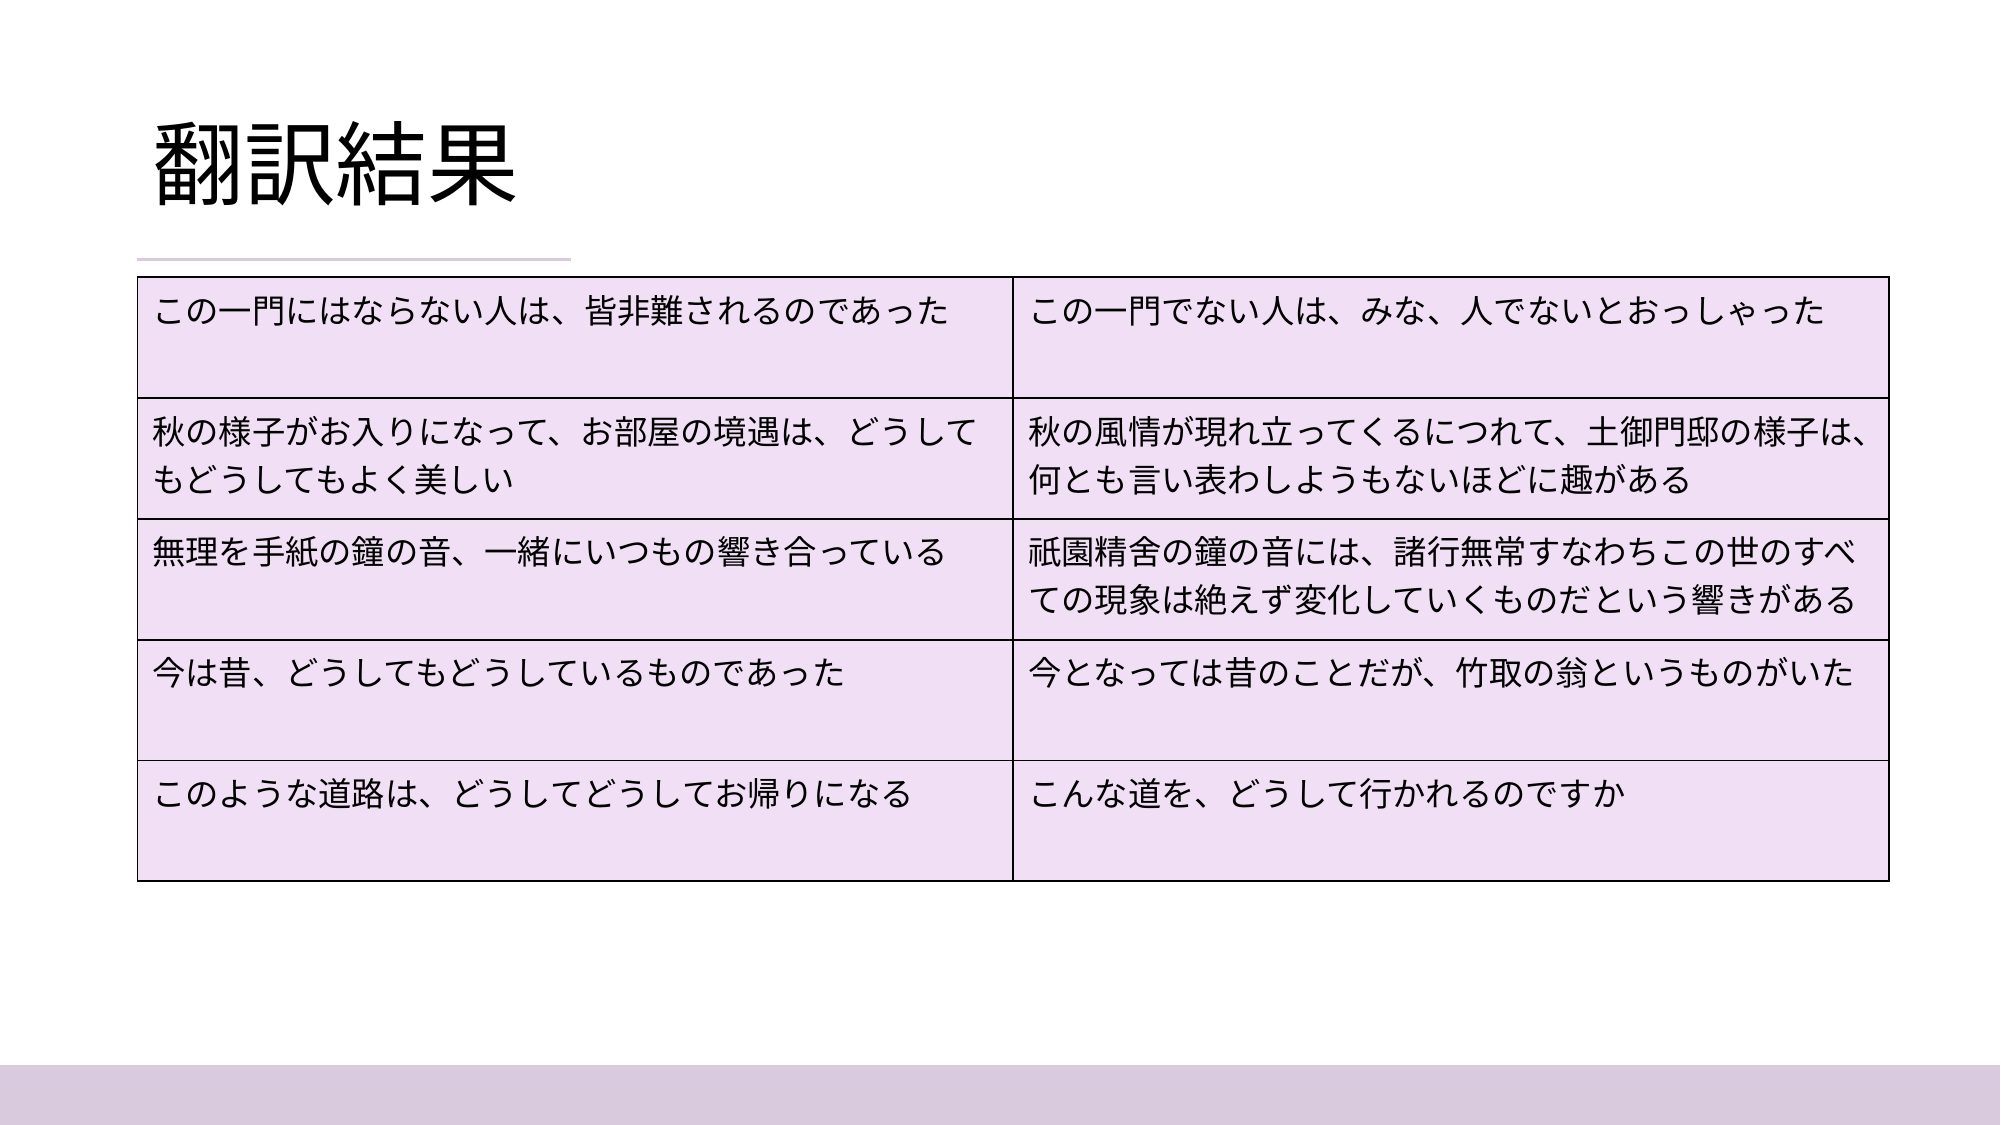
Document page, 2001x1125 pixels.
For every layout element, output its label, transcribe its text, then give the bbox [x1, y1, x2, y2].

table_cell 今となっては昔のことだが、竹取の翁というものがいた [1014, 641, 1888, 760]
table_cell 無理を手紙の鐘の音、一緒にいつもの響き合っている [138, 520, 1012, 639]
table_cell このような道路は、どうしてどうしてお帰りになる [138, 761, 1012, 880]
table_header この⼀⾨でない⼈は、みな、⼈でないとおっしゃった [1014, 278, 1888, 397]
table_cell 秋の風情が現れ立ってくるにつれて、土御門邸の様子は、何とも言い表わしようもないほどに趣がある [1014, 399, 1888, 518]
table_cell 秋の様子がお入りになって、お部屋の境遇は、どうしてもどうしてもよく美しい [138, 399, 1012, 518]
table_header この一門にはならない人は、皆非難されるのであった [138, 278, 1012, 397]
table_cell こんな道を、どうして行かれるのですか [1014, 761, 1888, 880]
table_cell 今は昔、どうしてもどうしているものであった [138, 641, 1012, 760]
table_cell 祇園精舍の鐘の⾳には、諸⾏無常すなわちこの世のすべての現象は絶えず変化していくものだという響きがある [1014, 520, 1888, 639]
title 翻訳結果 [137, 59, 1863, 276]
